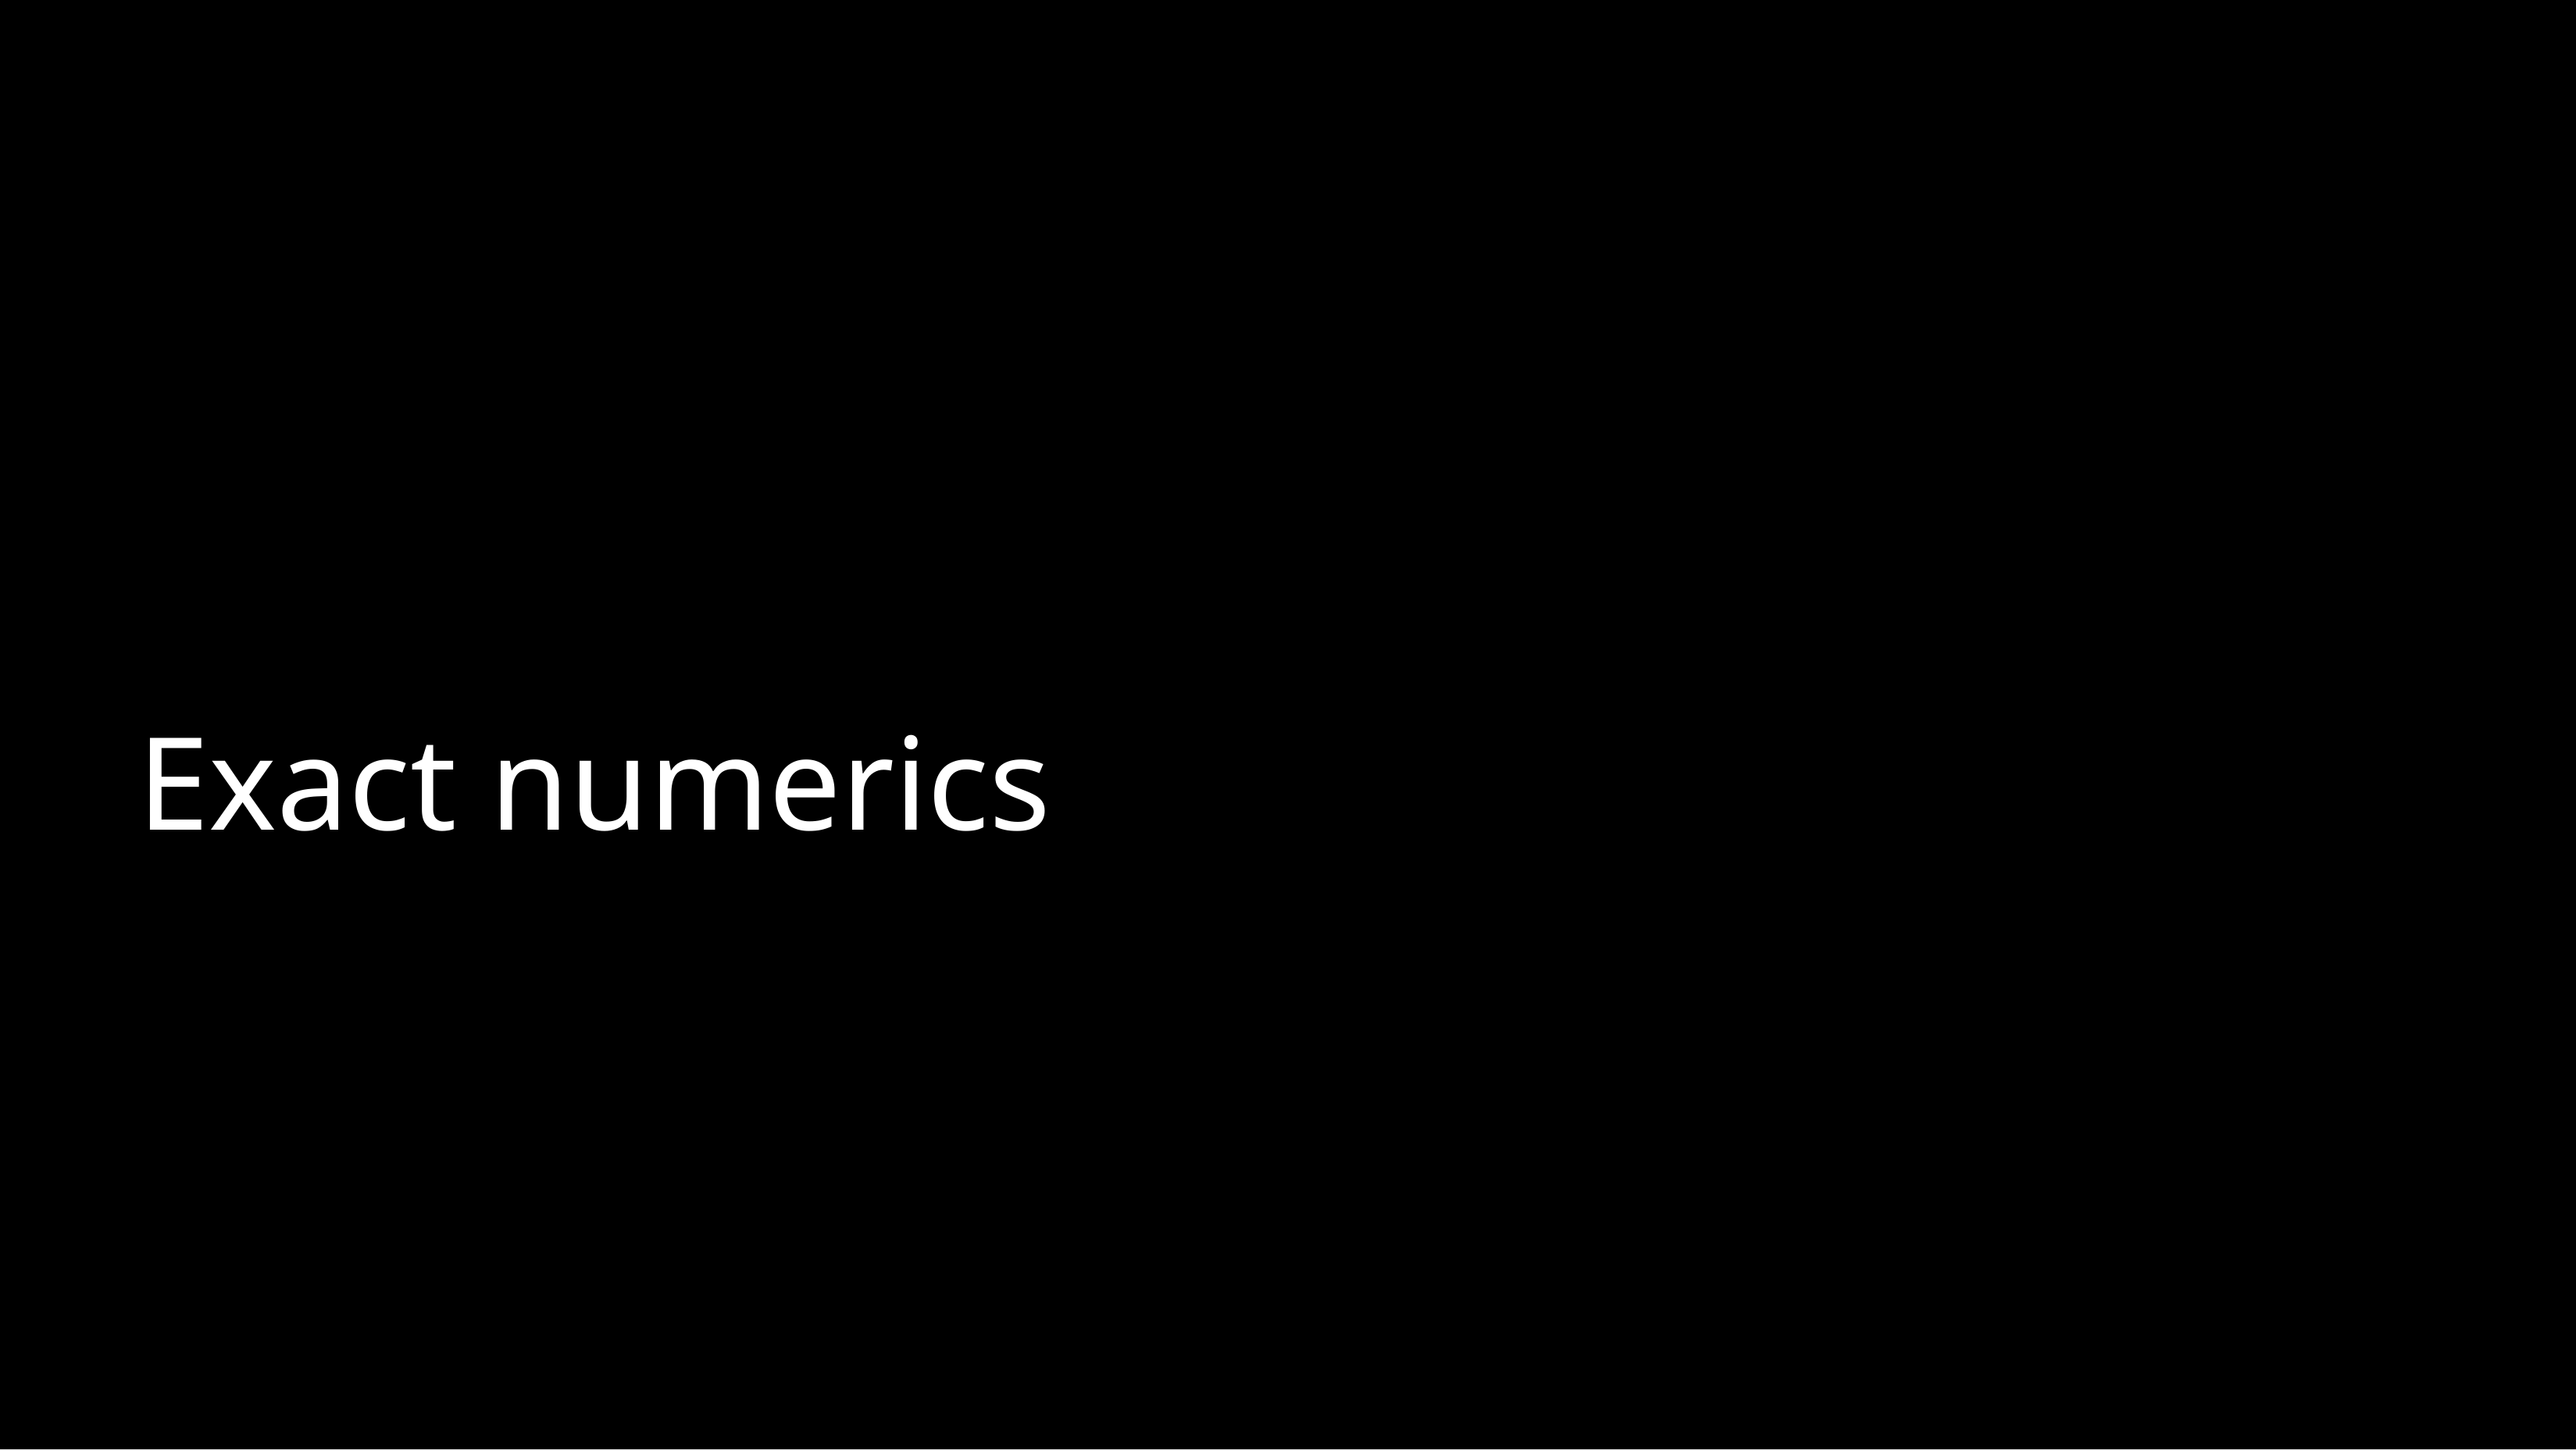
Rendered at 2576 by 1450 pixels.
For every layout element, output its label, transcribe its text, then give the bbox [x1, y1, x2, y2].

title Exact numerics [135, 623, 1163, 866]
